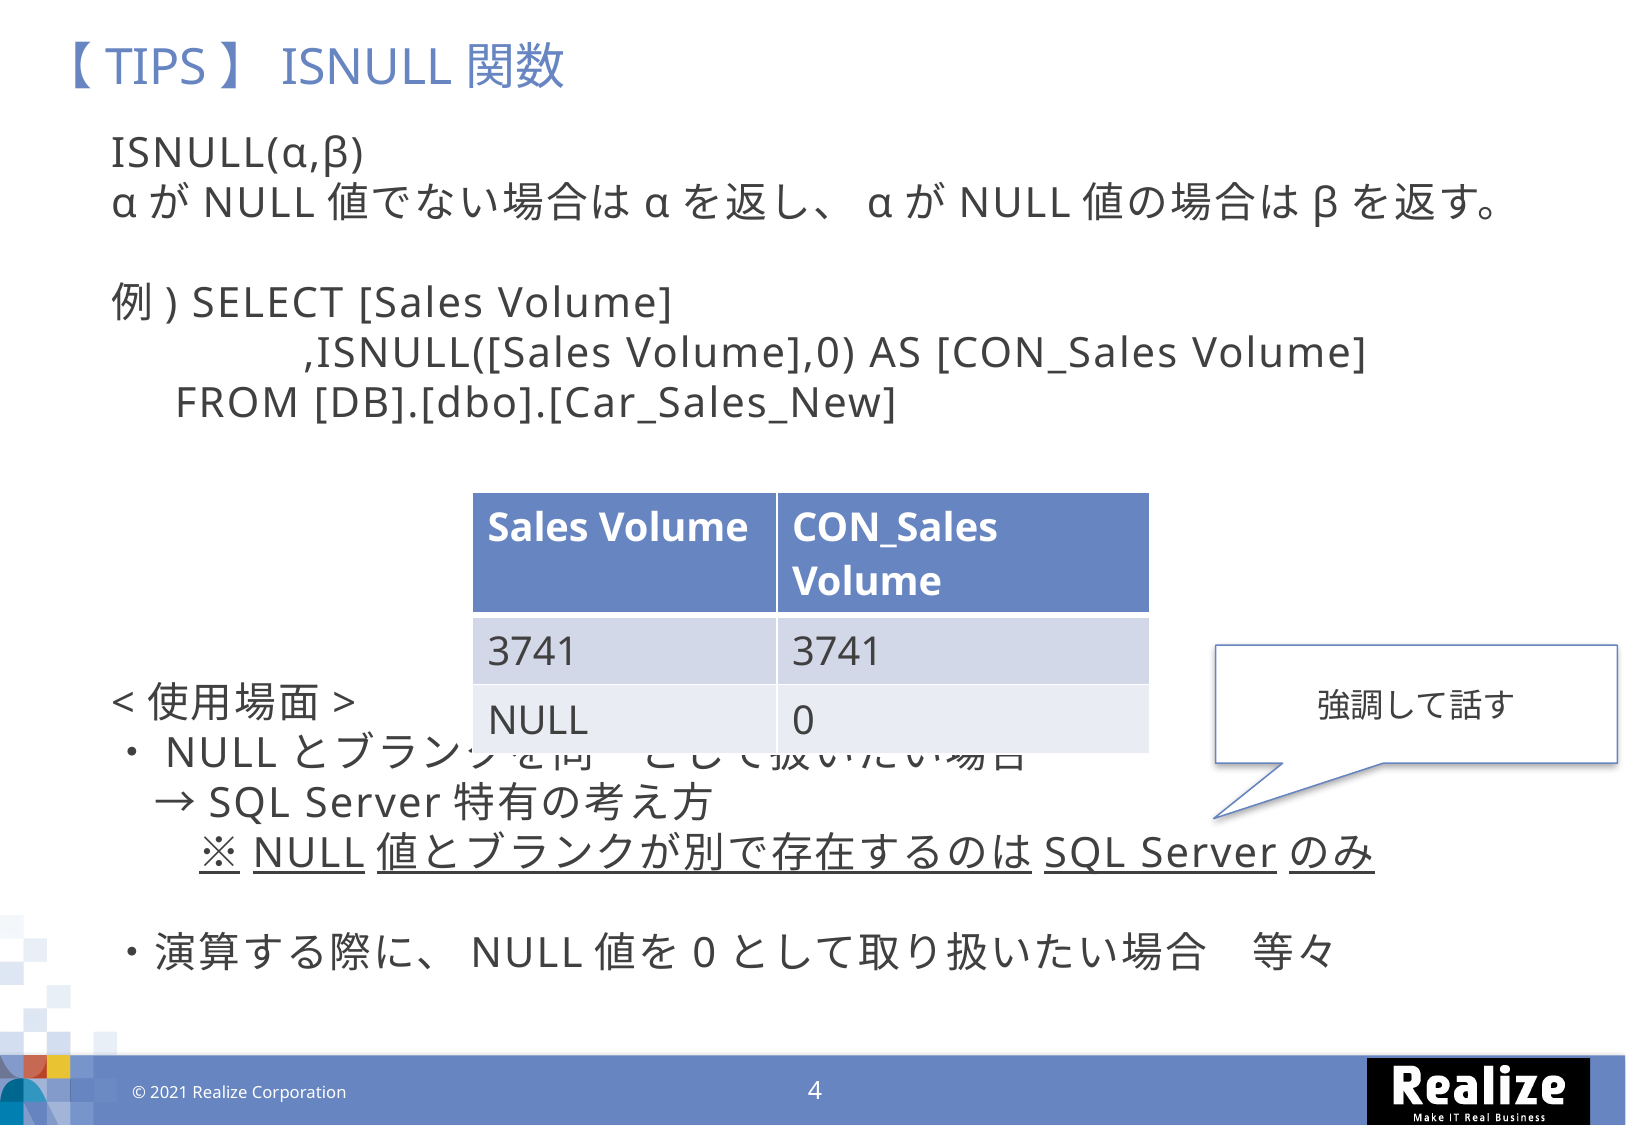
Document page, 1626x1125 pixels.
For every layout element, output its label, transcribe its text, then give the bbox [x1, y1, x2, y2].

list 【TIPS】ISNULL関数 [28, 0, 1599, 119]
table_header Sales Volume [473, 493, 776, 612]
picture [1367, 1058, 1591, 1125]
picture [0, 915, 117, 1125]
table_cell 3741 [778, 618, 1149, 684]
table_cell NULL [473, 685, 776, 753]
list ISNULL(α,β) αがNULL値でない場合はαを返し、αがNULL値の場合はβを返す。 例) SELECT [Sales Volume] ,ISNULL([Sales Volume],0) AS [CON_Sales Volume] FROM [DB].[dbo].[Car_Sales_New] <使用場面> ・NULLとブランクを同一として扱いたい場合 →SQL Server特有の考え方 ※NULL値とブランクが別で存在するのはSQL Serverのみ ・演算する際に、NULL値を0として取り扱いたい場合 等々 [96, 119, 1531, 993]
text_box 強調して話す [1212, 644, 1619, 820]
table_cell 3741 [473, 618, 776, 684]
table_header CON_Sales Volume [778, 493, 1149, 612]
table_cell 0 [778, 685, 1149, 753]
